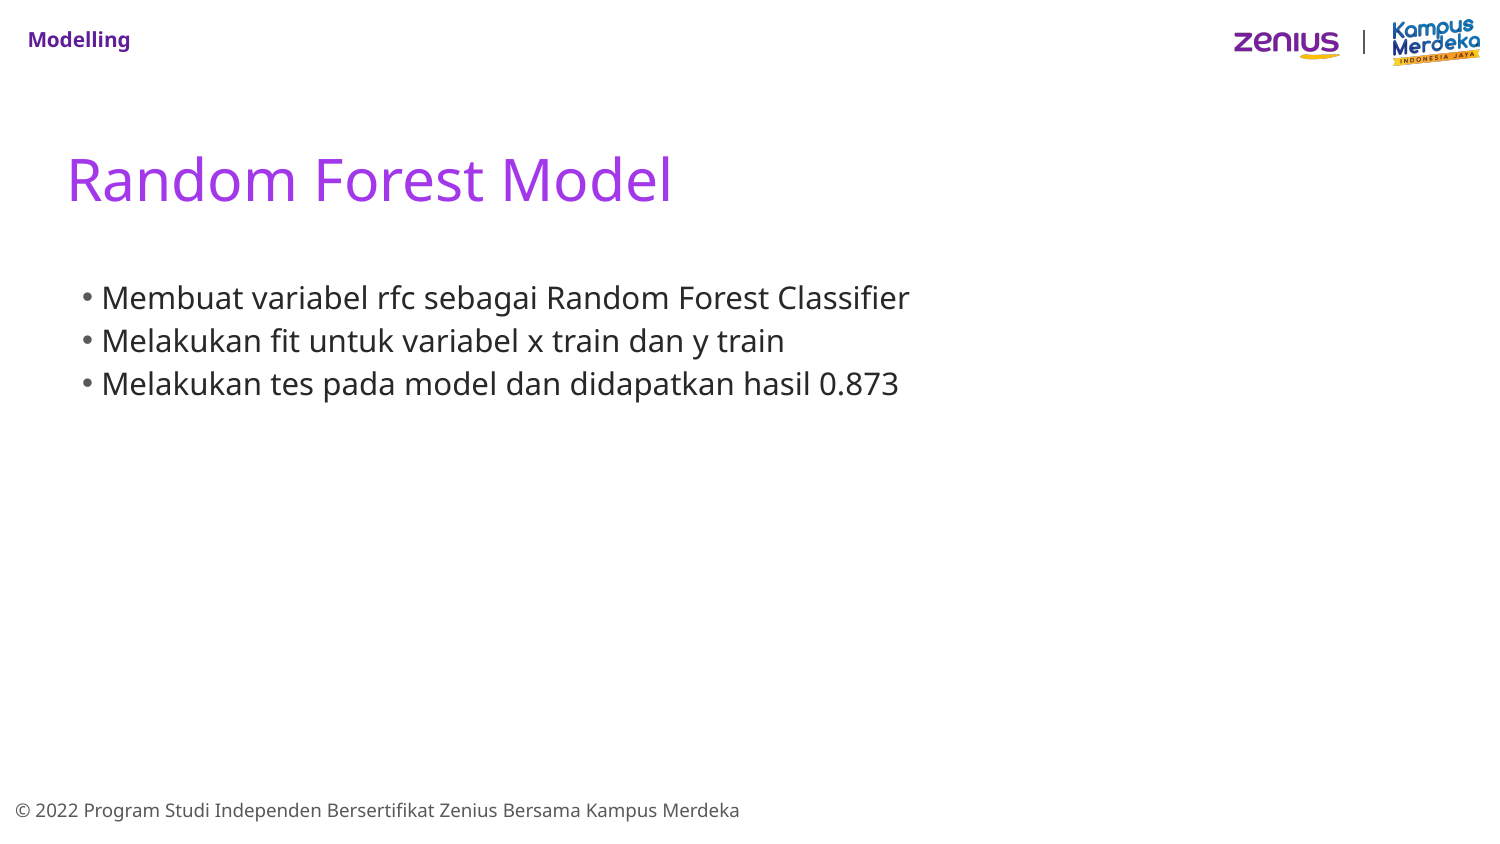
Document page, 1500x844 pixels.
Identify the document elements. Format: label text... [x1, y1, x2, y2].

text_box Membuat variabel rfc sebagai Random Forest Classifier Melakukan fit untuk variabel x train dan y train Melakukan tes pada model dan didapatkan hasil 0.873 [67, 257, 1302, 713]
text_box Modelling [12, 14, 1011, 65]
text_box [1230, 15, 1480, 69]
title Random Forest Model [51, 110, 1443, 245]
text_box © 2022 Program Studi Independen Bersertifikat Zenius Bersama Kampus Merdeka [0, 787, 1468, 833]
